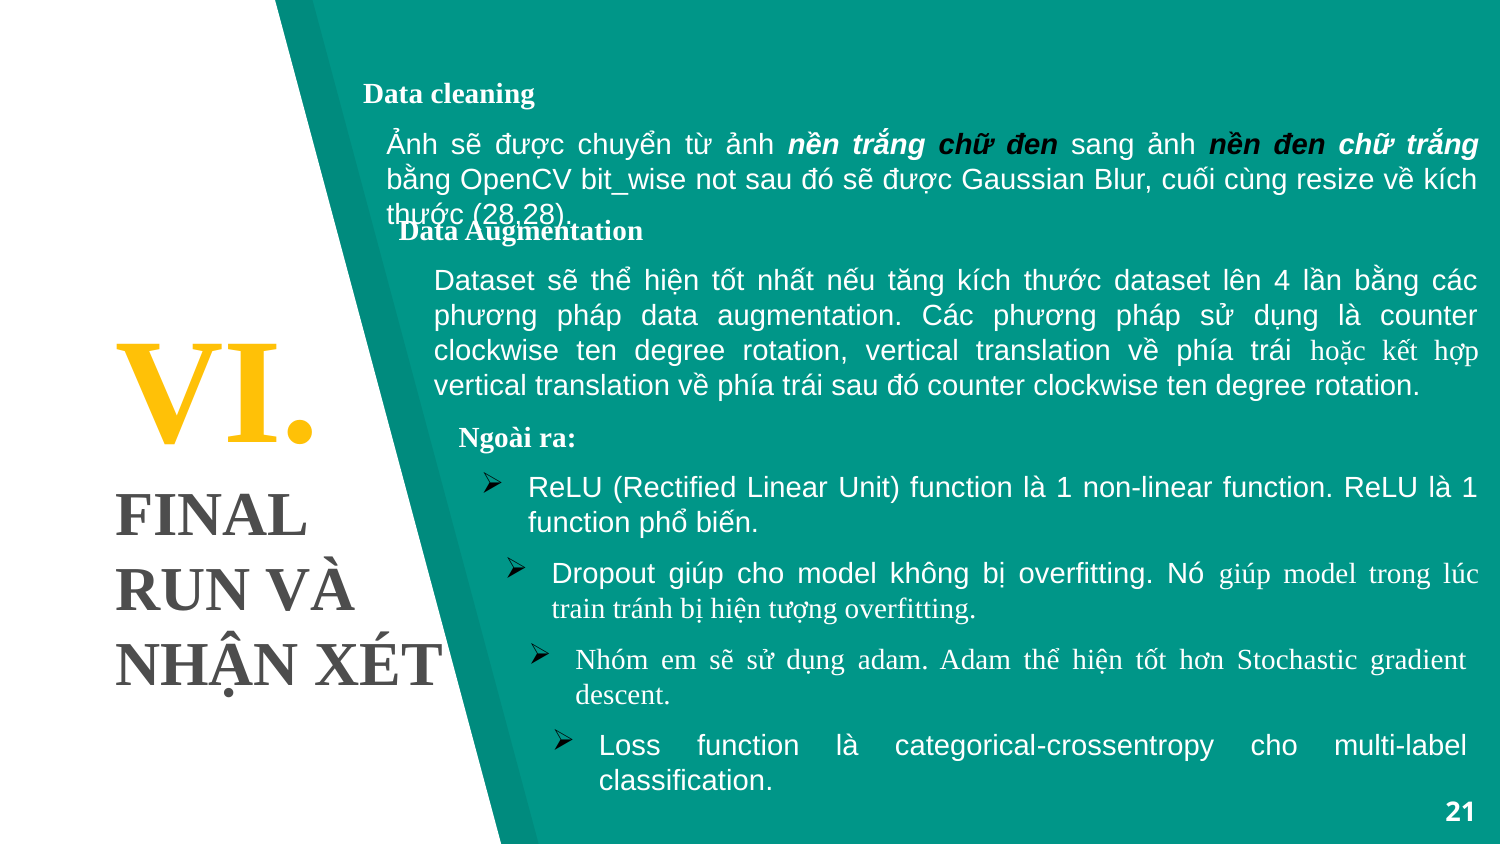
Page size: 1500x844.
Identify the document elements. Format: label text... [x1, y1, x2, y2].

text_box ReLU (Rectified Linear Unit) function là 1 non-linear function. ReLU là 1 function phổ biến. [466, 461, 1495, 546]
text_box Dataset sẽ thể hiện tốt nhất nếu tăng kích thước dataset lên 4 lần bằng các phương pháp data augmentation. Các phương pháp sử dụng là counter clockwise ten degree rotation, vertical translation về phía trái hoặc kết hợp vertical translation về phía trái sau đó counter clockwise ten degree rotation. [419, 254, 1495, 409]
text_box Dropout giúp cho model không bị overfitting. Nó giúp model trong lúc train tránh bị hiện tượng overfitting. [490, 547, 1495, 632]
text_box Nhóm em sẽ sử dụng adam. Adam thể hiện tốt hơn Stochastic gradient descent. [513, 632, 1483, 718]
slide_number 21 [1401, 779, 1492, 844]
text_box Loss function là categorical-crossentropy cho multi-label classification. [537, 718, 1483, 804]
text_box VI. FINAL RUN VÀ NHẬN XÉT [100, 222, 679, 713]
text_box Ngoài ra: [443, 410, 644, 461]
text_box Data cleaning [348, 67, 667, 118]
text_box Data Augmentation [383, 203, 691, 254]
text_box Ảnh sẽ được chuyển từ ảnh nền trắng chữ đen sang ảnh nền đen chữ trắng bằng OpenCV bit_wise not sau đó sẽ được Gaussian Blur, cuối cùng resize về kích thước (28,28). [371, 117, 1495, 238]
